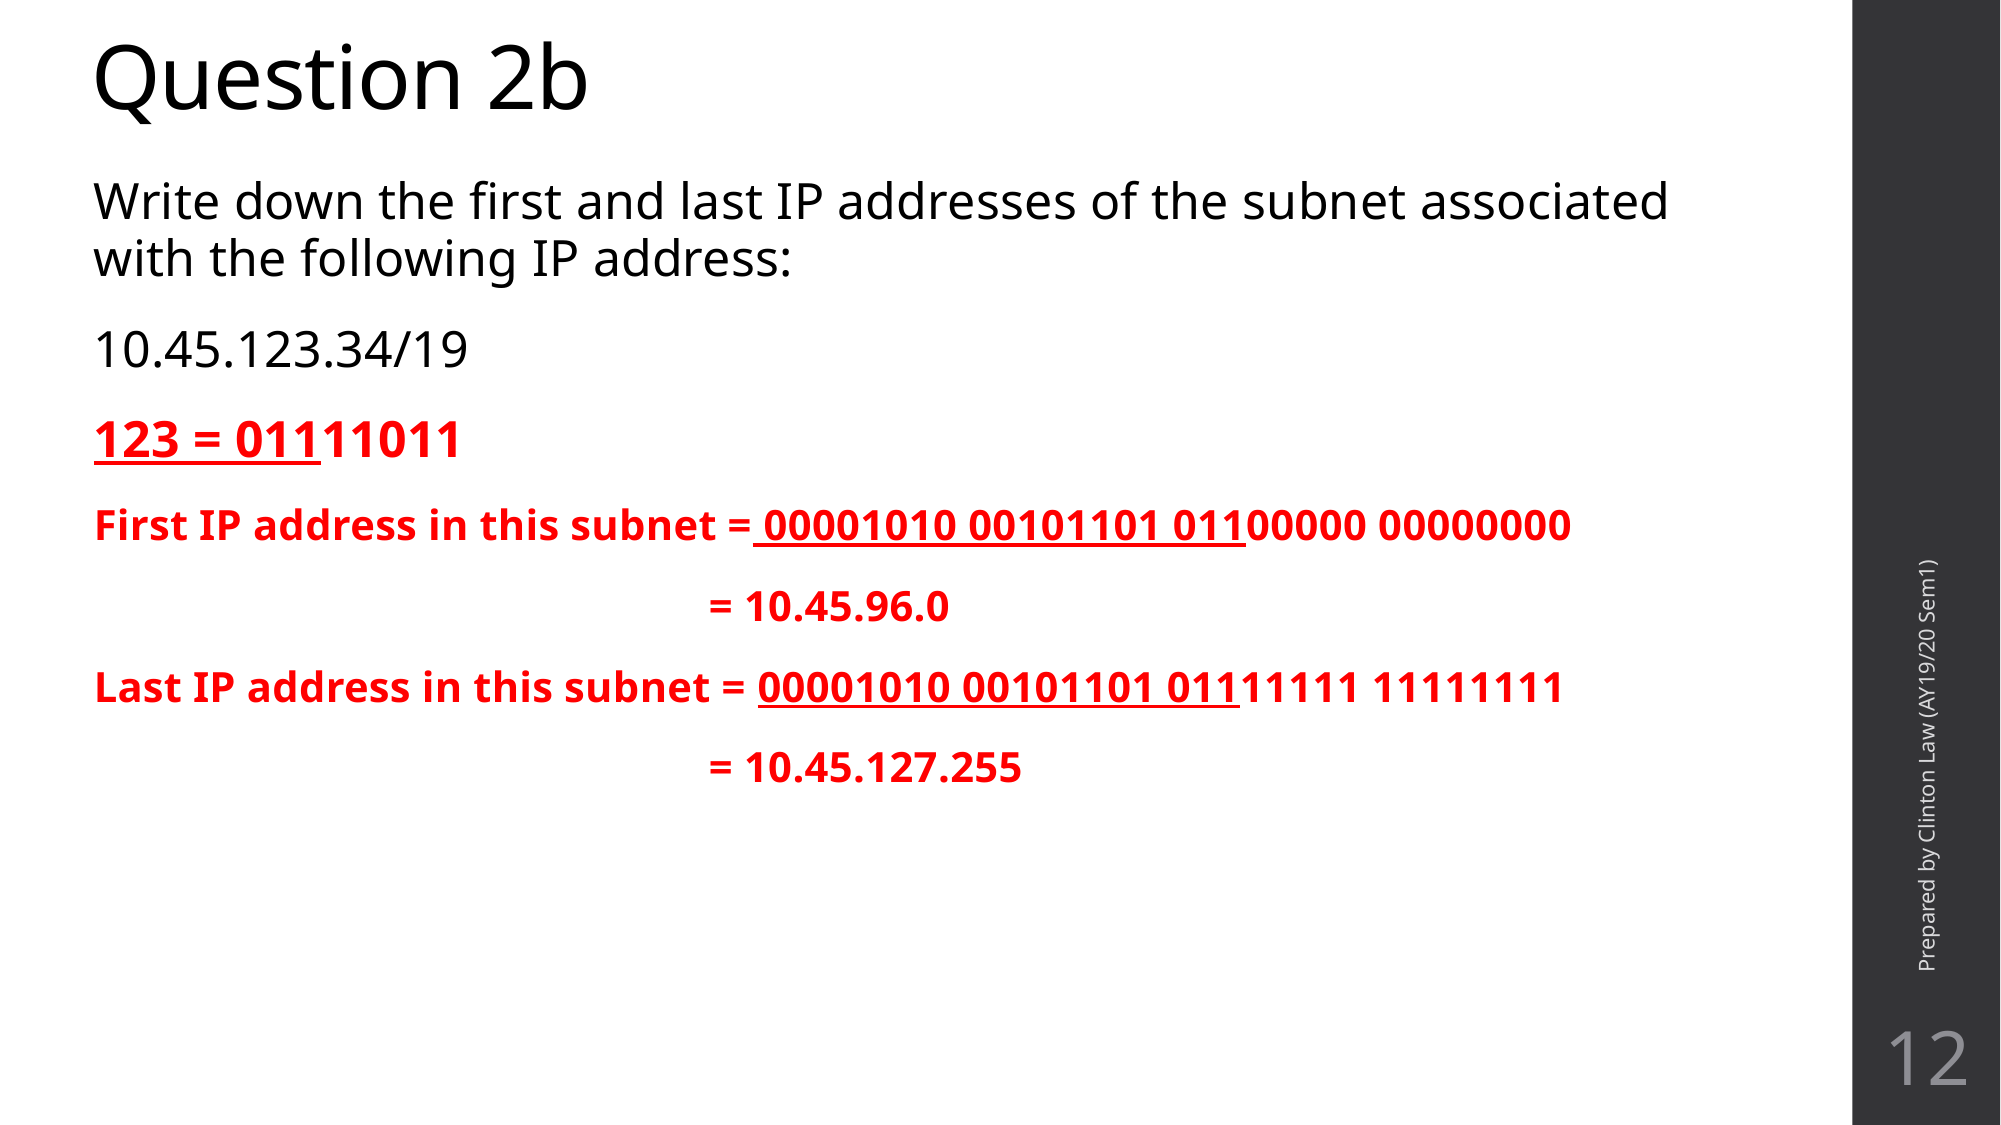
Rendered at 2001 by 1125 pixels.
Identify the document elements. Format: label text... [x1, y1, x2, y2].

list Write down the first and last IP addresses of the subnet associated with the following IP address: 10.45.123.34/19 123 = 01111011 First IP address in this subnet = 00001010 00101101 01100000 00000000 = 10.45.96.0 Last IP address in this subnet = 00001010 00101101 01111111 11111111 = 10.45.127.255 [78, 166, 1795, 1014]
slide_number 12 [1852, 1012, 2000, 1110]
title Question 2b [76, 24, 1667, 137]
footer Prepared by Clinton Law (AY19/20 Sem1) [1897, 400, 1958, 988]
